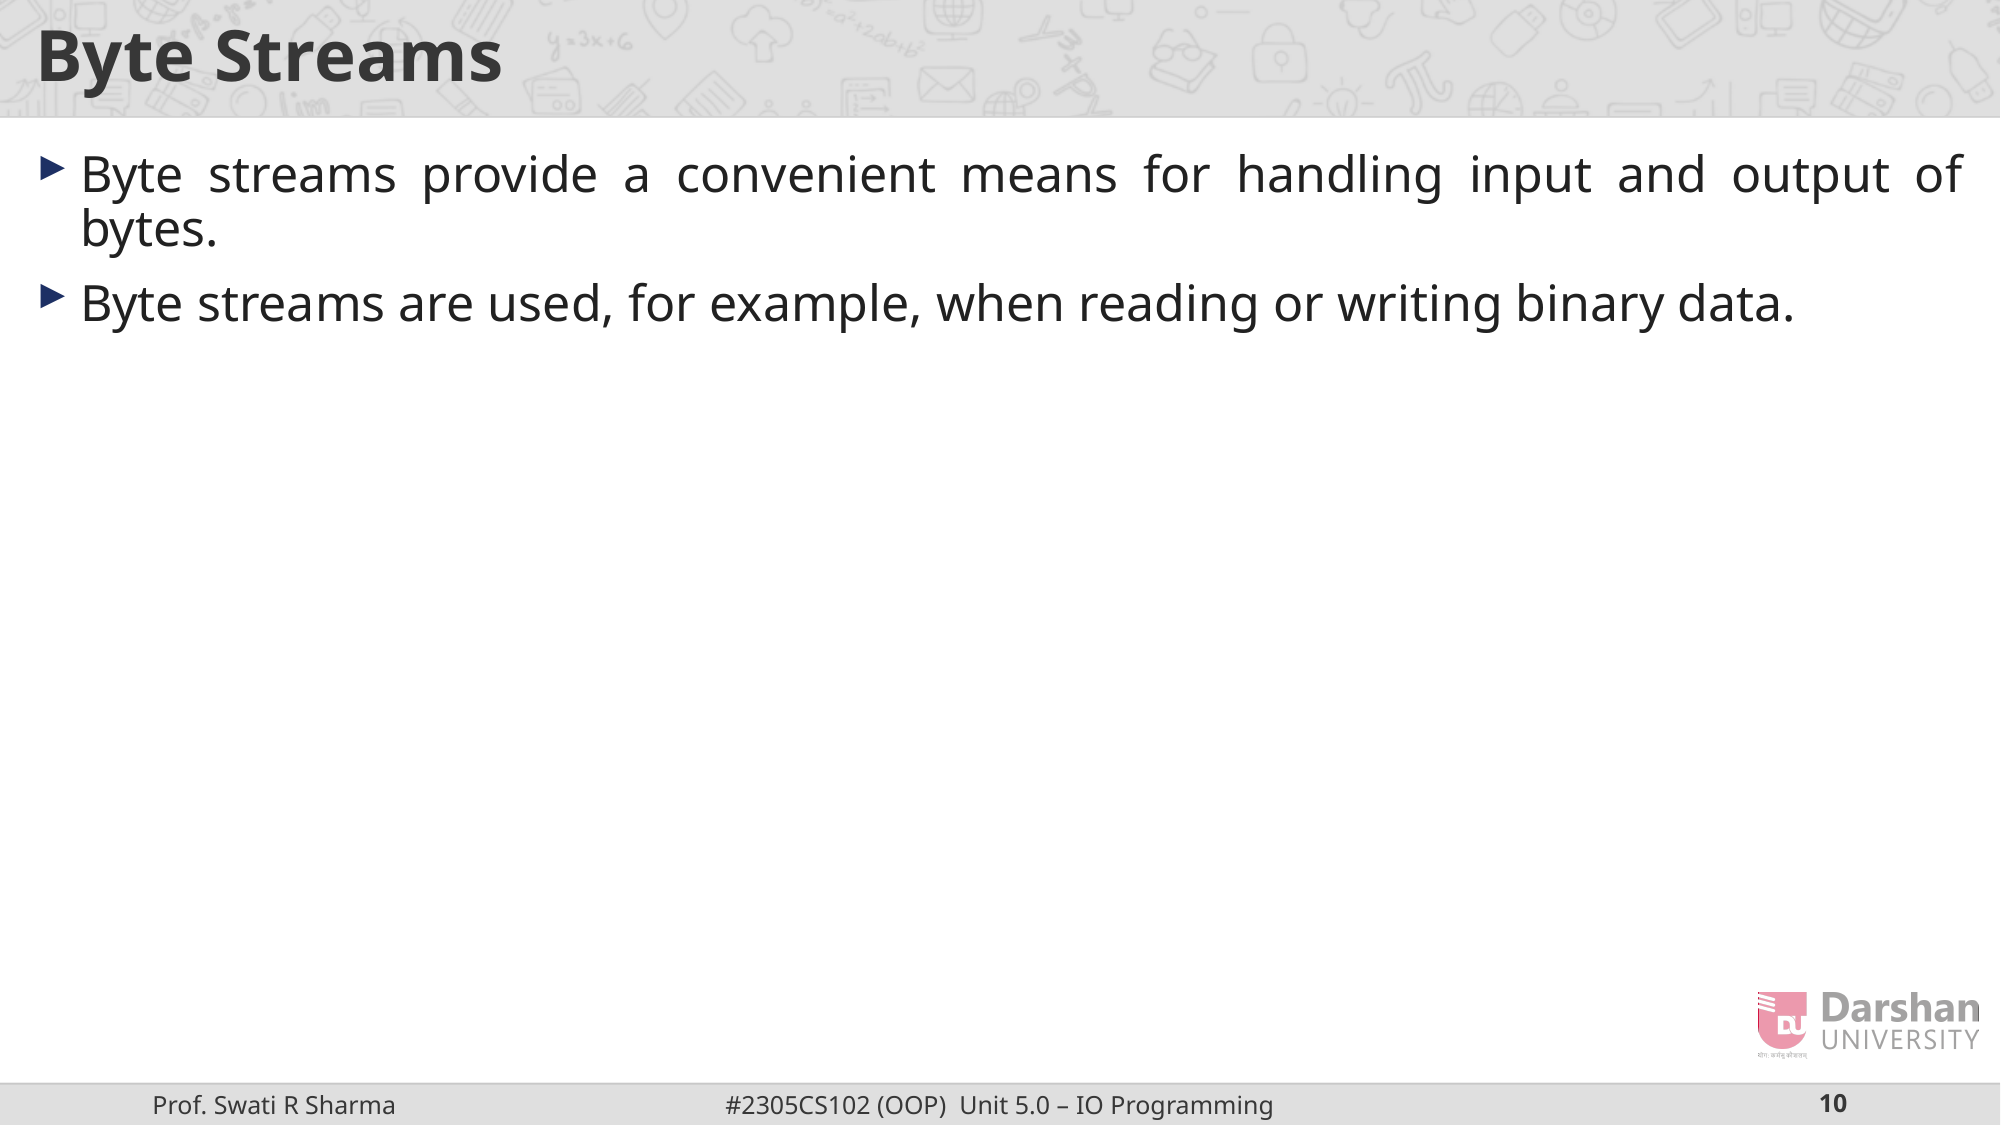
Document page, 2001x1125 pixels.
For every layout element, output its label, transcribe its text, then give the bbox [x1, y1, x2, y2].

title Byte Streams [0, 0, 2000, 117]
list Byte streams provide a convenient means for handling input and output of bytes. Byte streams are used, for example, when reading or writing binary data. [21, 141, 1979, 1059]
